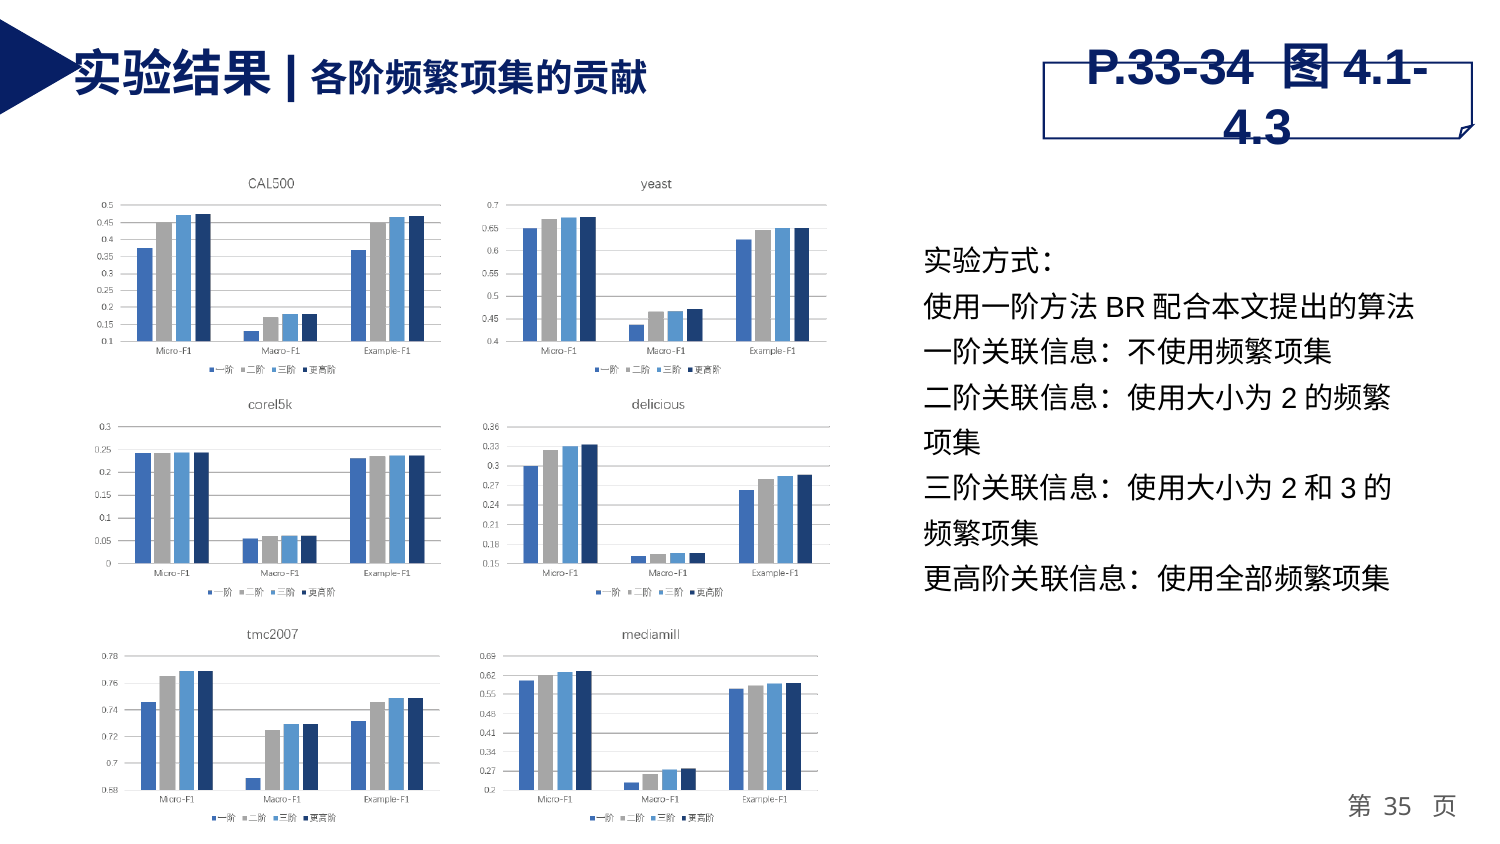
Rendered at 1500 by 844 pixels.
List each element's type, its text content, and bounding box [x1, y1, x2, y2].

text_box P.33-34 图4.1-4.3 [1042, 61, 1476, 140]
text_box 实验结果|各阶频繁项集的贡献 [57, 33, 663, 109]
picture [82, 148, 845, 841]
text_box [0, 19, 83, 115]
text_box 实验方式： 使用一阶方法BR配合本文提出的算法 一阶关联信息：不使用频繁项集 二阶关联信息：使用大小为2的频繁项集 三阶关联信息：使用大小为2和3的频繁项集 更高阶关联信息：使用全部频繁项集 [908, 224, 1434, 603]
